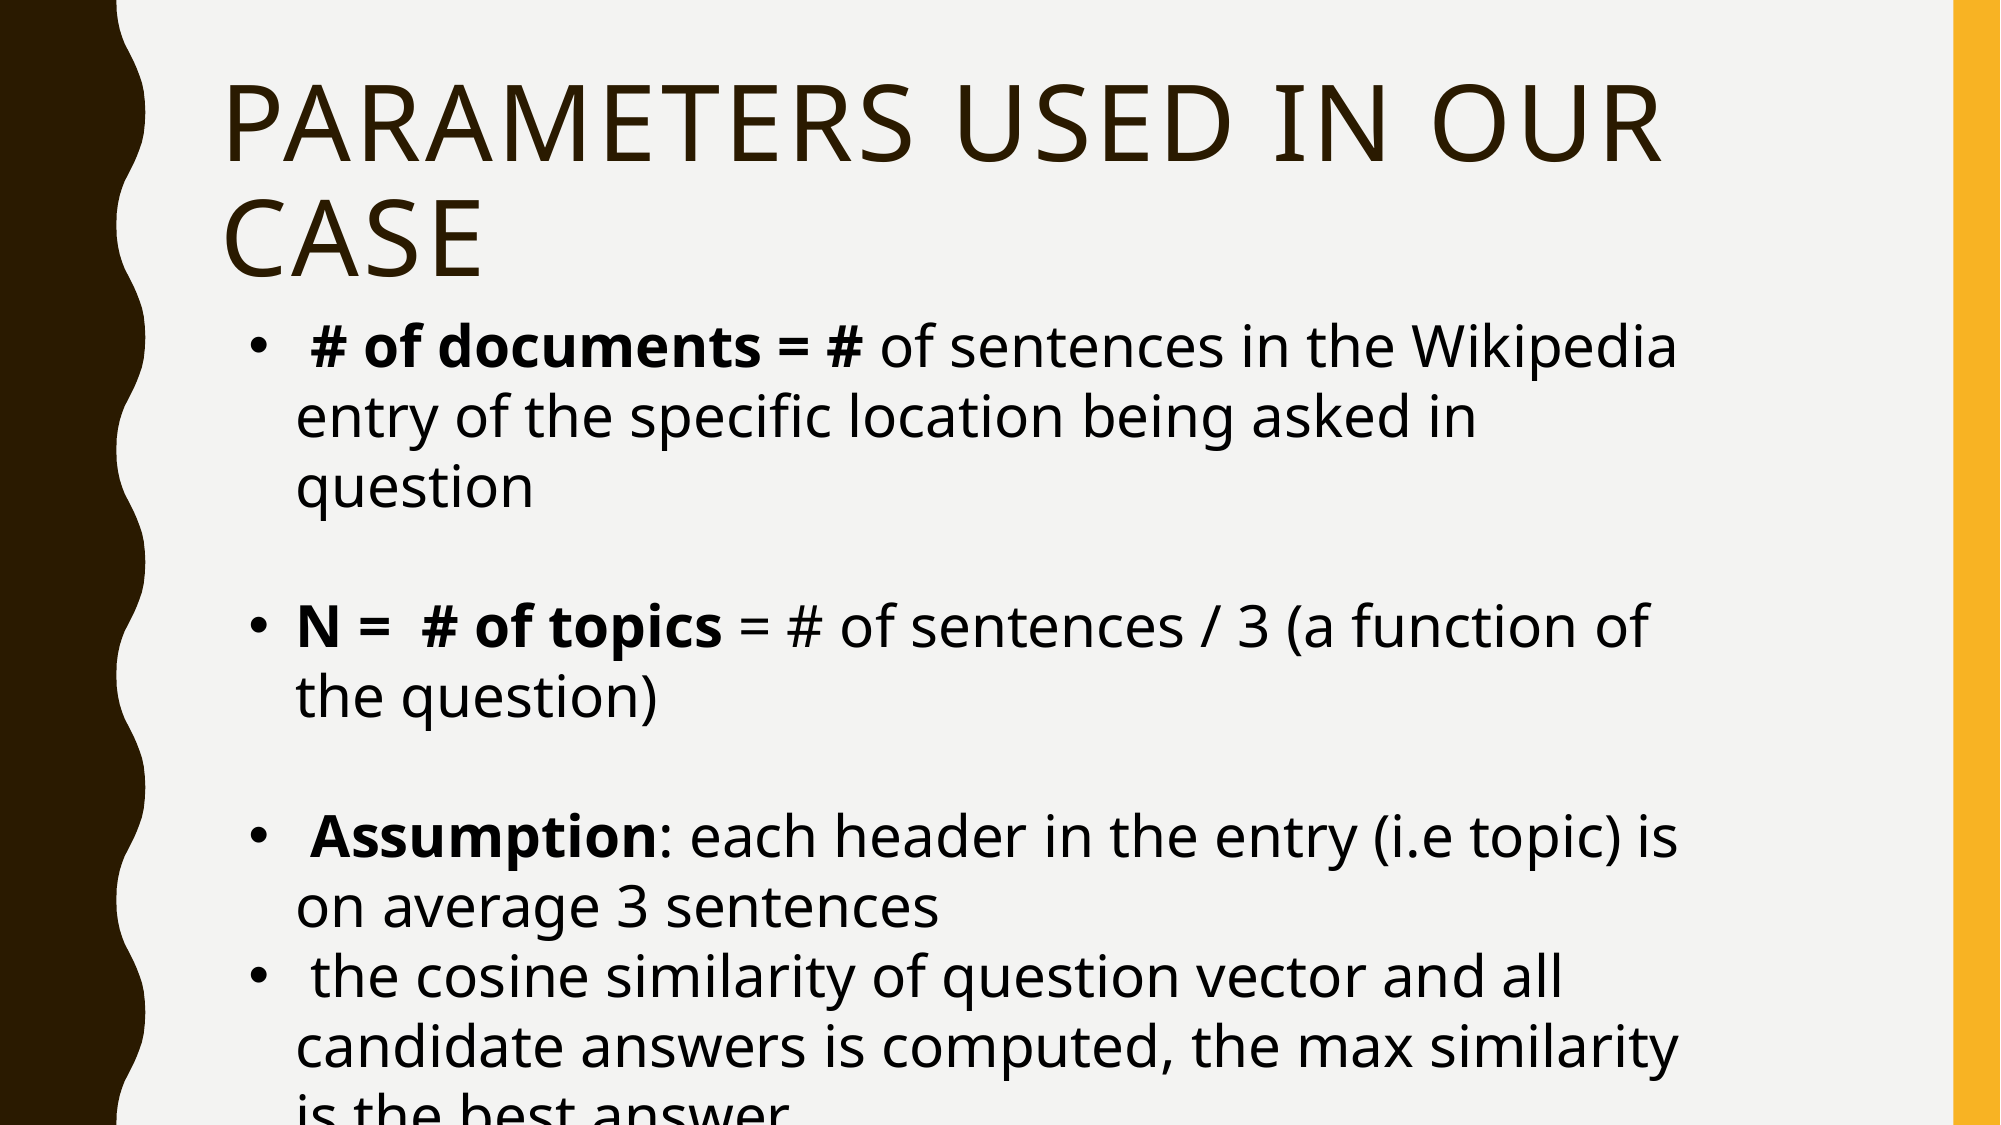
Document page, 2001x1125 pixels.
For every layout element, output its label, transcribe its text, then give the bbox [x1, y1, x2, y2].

text_box # of documents = # of sentences in the Wikipedia entry of the specific location being asked in question N = # of topics = # of sentences / 3 (a function of the question) Assumption: each header in the entry (i.e topic) is on average 3 sentences the cosine similarity of question vector and all candidate answers is computed, the max similarity is the best answer. [233, 302, 1715, 1125]
title Parameters used in our case [205, 62, 1875, 308]
